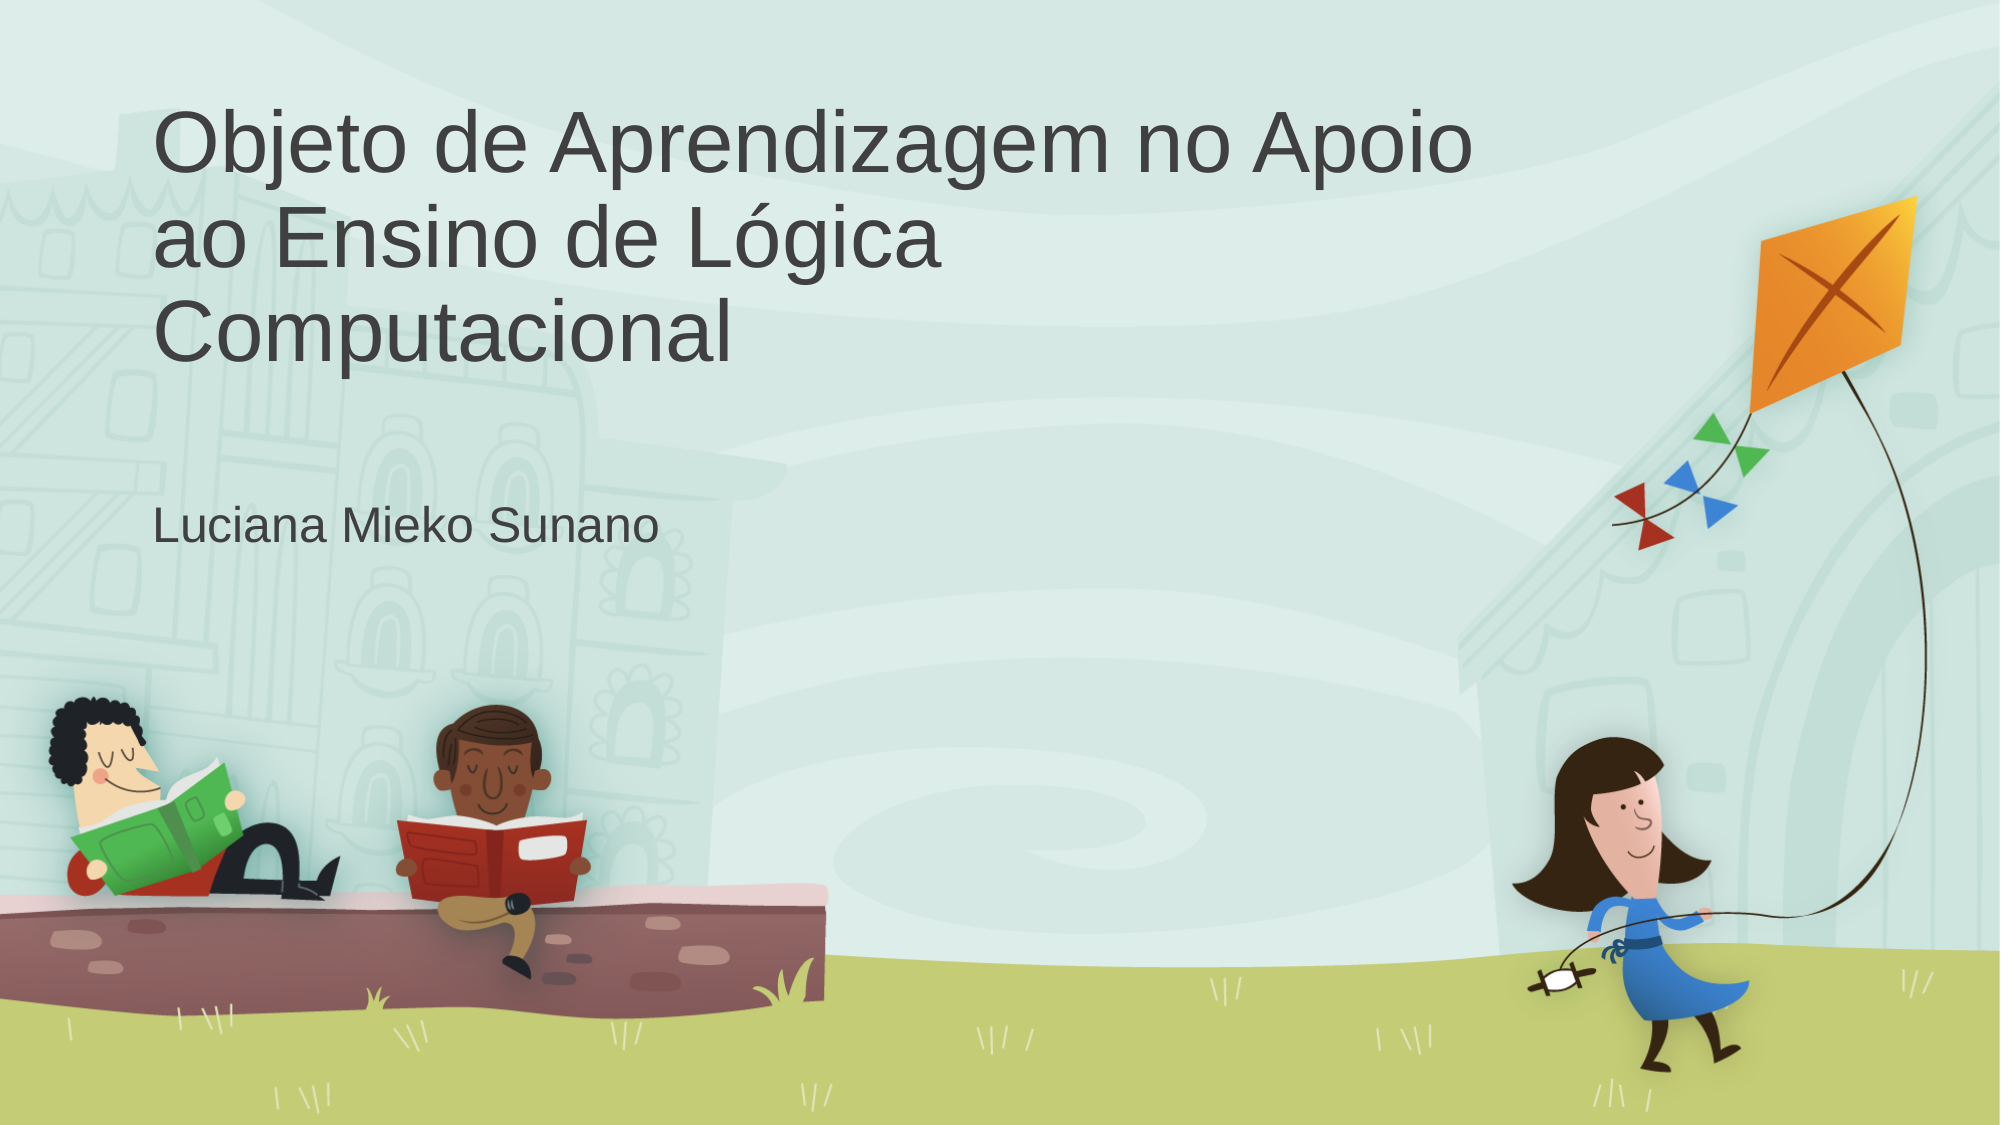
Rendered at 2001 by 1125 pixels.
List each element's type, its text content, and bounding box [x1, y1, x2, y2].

subtitle Luciana Mieko Sunano [137, 491, 1300, 642]
picture [0, 0, 2000, 1125]
title Objeto de Aprendizagem no Apoio ao Ensino de Lógica Computacional [137, 87, 1525, 388]
